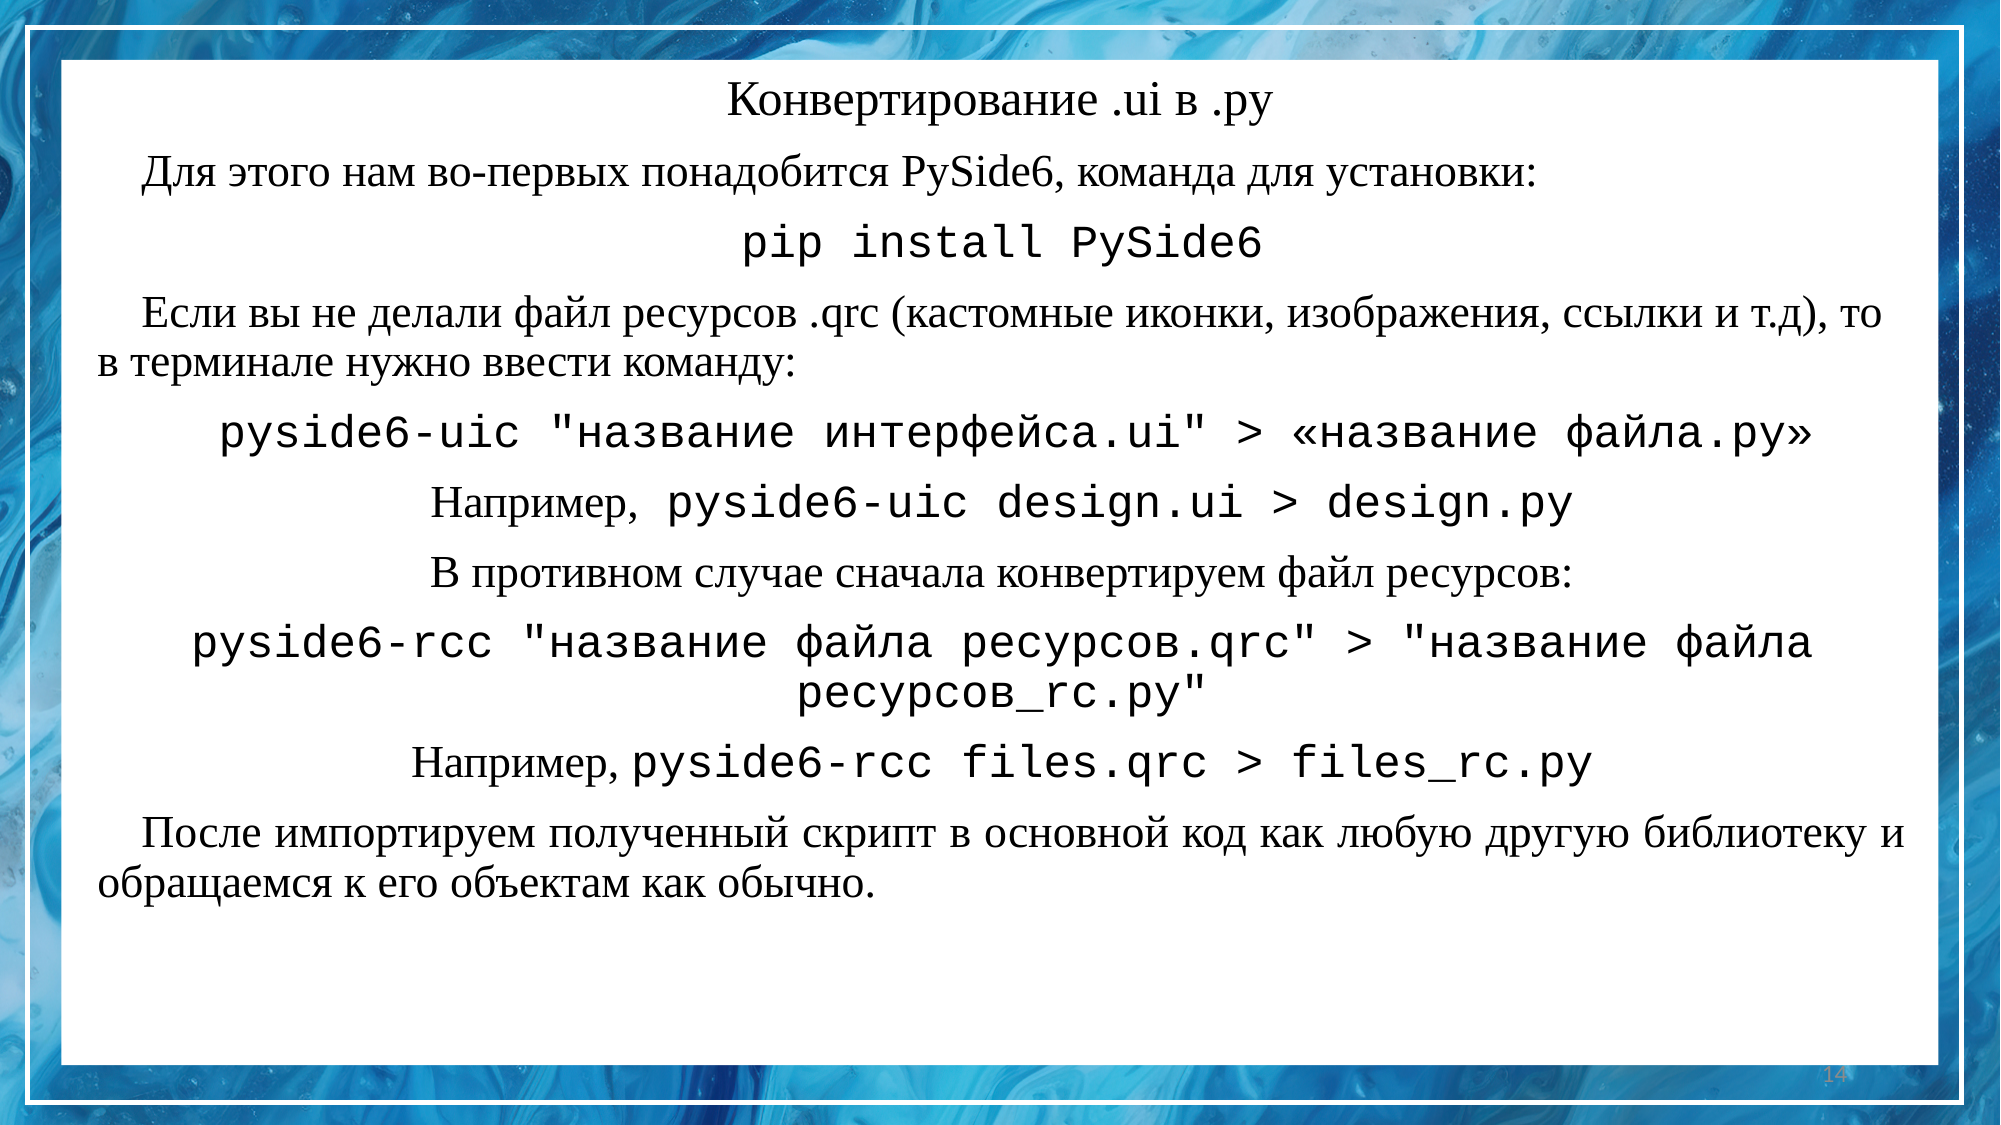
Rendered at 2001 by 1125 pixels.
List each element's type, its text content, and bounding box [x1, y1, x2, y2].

list Для этого нам во-первых понадобится PySide6, команда для установки: pip install PySide6 Если вы не делали файл ресурсов .qrc (кастомные иконки, изображения, ссылки и т.д), то в терминале нужно ввести команду: pyside6-uic "название интерфейса.ui" > «название файла.py» Например, pyside6-uic design.ui > design.py В противном случае сначала конвертируем файл ресурсов: pyside6-rcc "название файла ресурсов.qrc" > "название файла ресурсов_rc.py" Например, pyside6-rcc files.qrc > files_rc.py После импортируем полученный скрипт в основной код как любую другую библиотеку и обращаемся к его объектам как обычно. [82, 139, 1923, 1053]
slide_number 14 [1412, 1042, 1863, 1103]
picture [30, 30, 1959, 1100]
picture [0, 0, 2000, 1125]
title Конвертирование .ui в .py [137, 59, 1863, 139]
